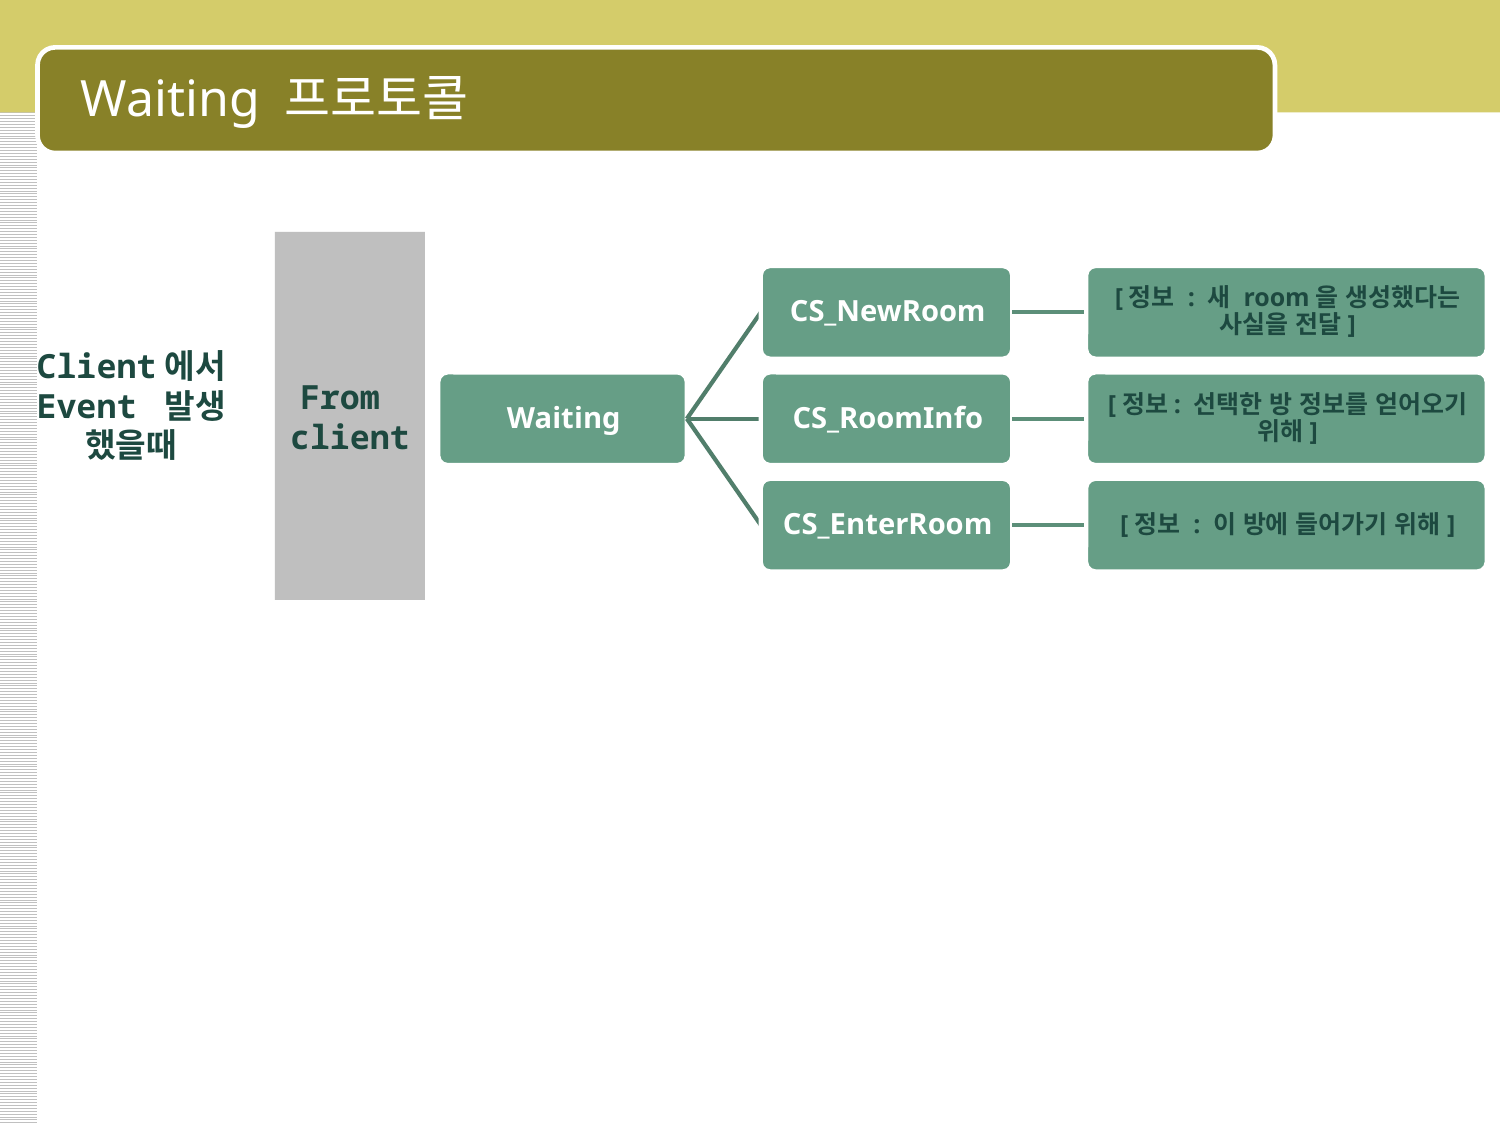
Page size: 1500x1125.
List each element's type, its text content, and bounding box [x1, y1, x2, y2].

text_box Client에서 Event 발생 했을때 [12, 337, 250, 472]
text_box From client [274, 231, 425, 600]
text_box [437, 224, 1488, 613]
title Waiting 프로토콜 [50, 50, 1263, 143]
